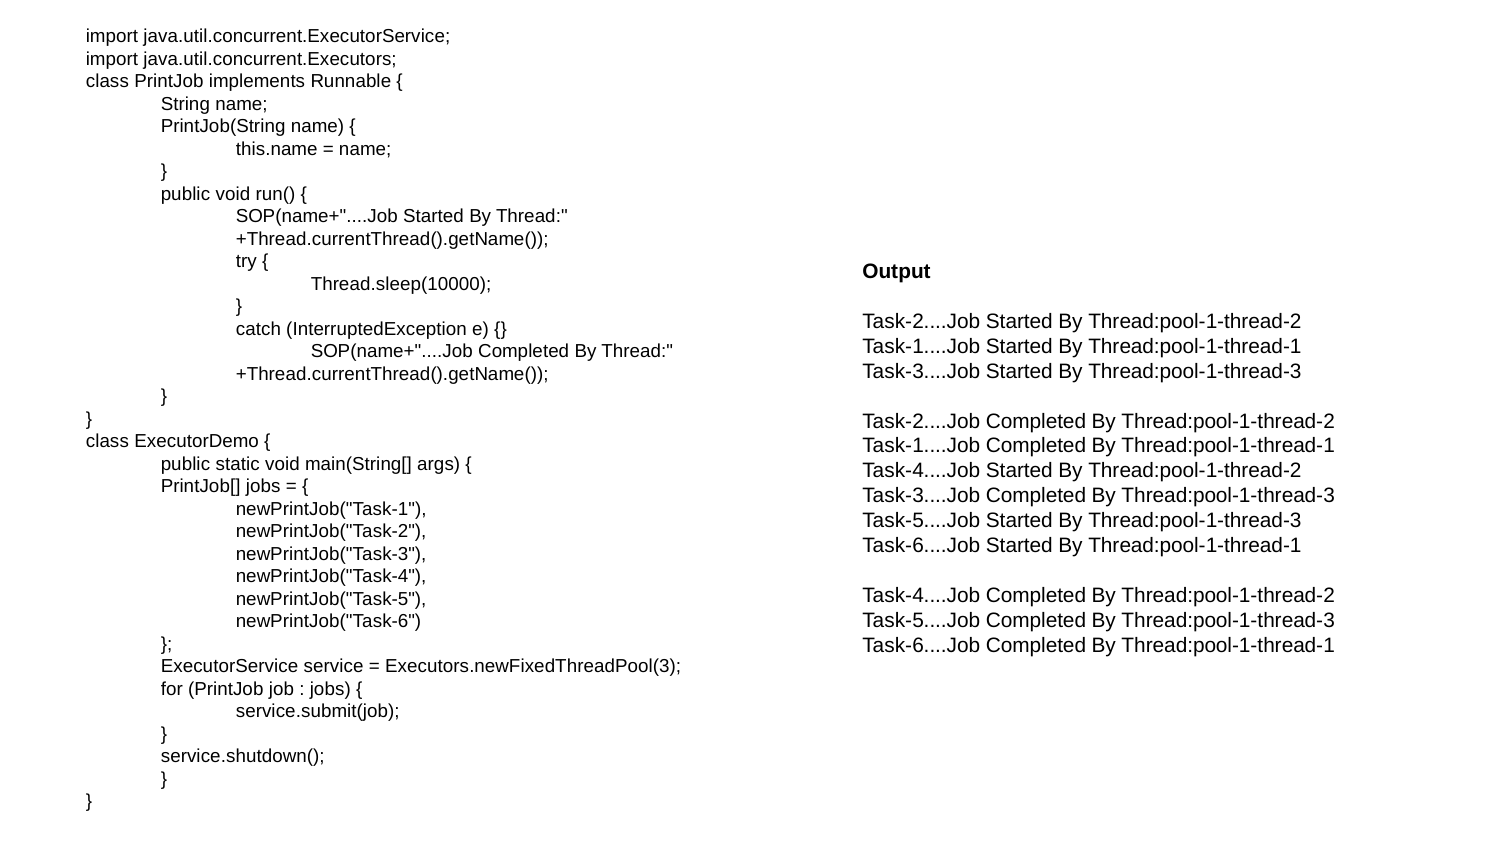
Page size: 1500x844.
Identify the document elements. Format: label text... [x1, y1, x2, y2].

text_box Output Task-2....Job Started By Thread:pool-1-thread-2 Task-1....Job Started By Thread:pool-1-thread-1 Task-3....Job Started By Thread:pool-1-thread-3 Task-2....Job Completed By Thread:pool-1-thread-2 Task-1....Job Completed By Thread:pool-1-thread-1 Task-4....Job Started By Thread:pool-1-thread-2 Task-3....Job Completed By Thread:pool-1-thread-3 Task-5....Job Started By Thread:pool-1-thread-3 Task-6....Job Started By Thread:pool-1-thread-1 Task-4....Job Completed By Thread:pool-1-thread-2 Task-5....Job Completed By Thread:pool-1-thread-3 Task-6....Job Completed By Thread:pool-1-thread-1 [847, 242, 1500, 672]
text_box import java.util.concurrent.ExecutorService; import java.util.concurrent.Executors; class PrintJob implements Runnable { String name; PrintJob(String name) { this.name = name; } public void run() { SOP(name+"....Job Started By Thread:" +Thread.currentThread().getName()); try { Thread.sleep(10000); } catch (InterruptedException e) {} SOP(name+"....Job Completed By Thread:" +Thread.currentThread().getName()); } } class ExecutorDemo { public static void main(String[] args) { PrintJob[] jobs = { newPrintJob("Task-1"), newPrintJob("Task-2"), newPrintJob("Task-3"), newPrintJob("Task-4"), newPrintJob("Task-5"), newPrintJob("Task-6") }; ExecutorService service = Executors.newFixedThreadPool(3); for (PrintJob job : jobs) { service.submit(job); } service.shutdown(); } } [70, 9, 730, 827]
